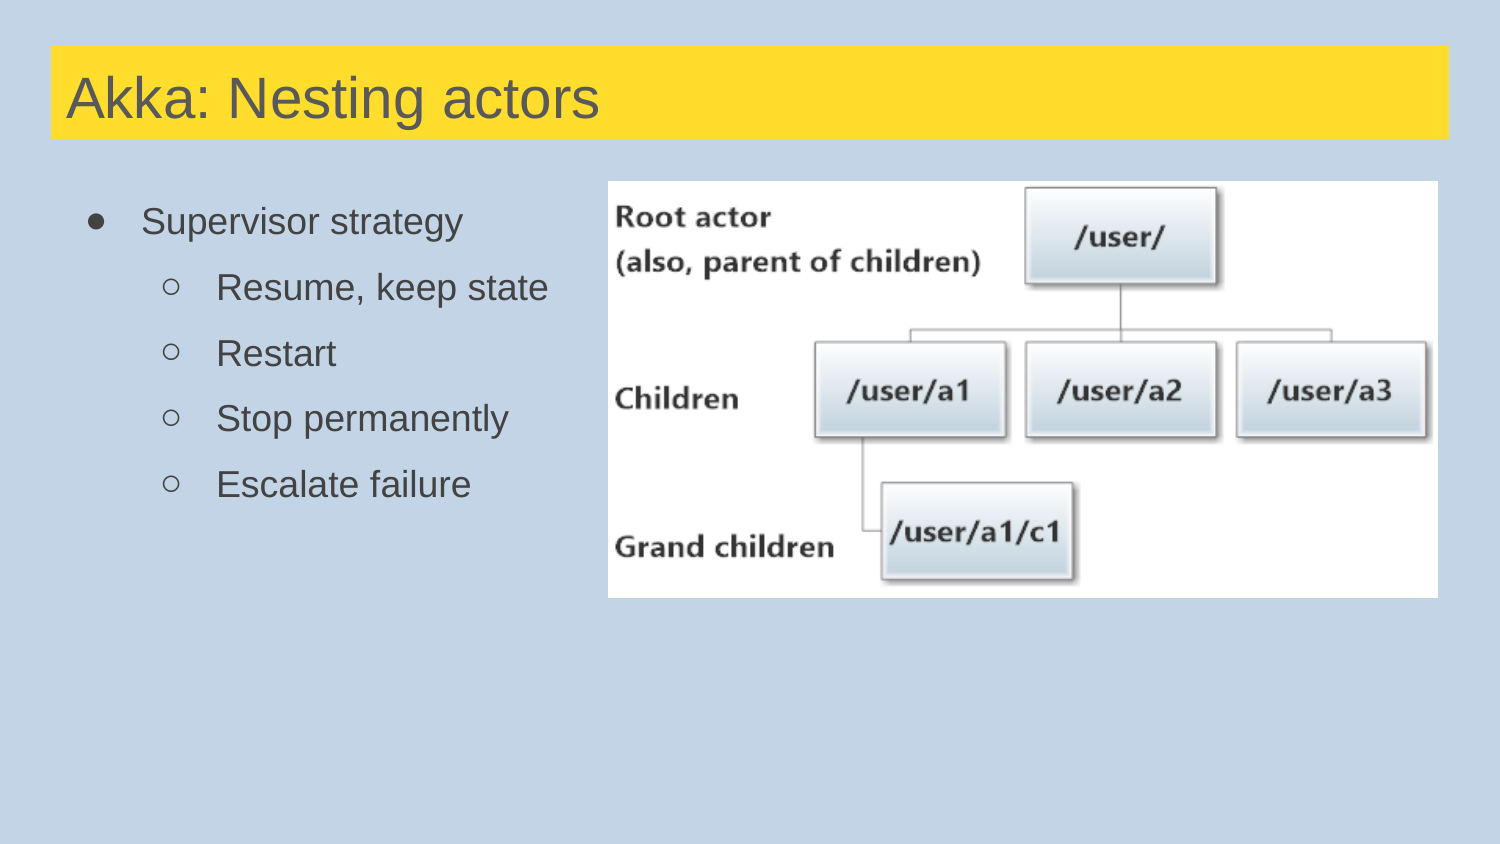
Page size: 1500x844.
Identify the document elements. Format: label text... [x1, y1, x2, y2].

title Akka: Nesting actors [51, 45, 1449, 140]
picture [608, 181, 1438, 598]
text_box Supervisor strategy Resume, keep state Restart Stop permanently Escalate failure [51, 181, 596, 791]
